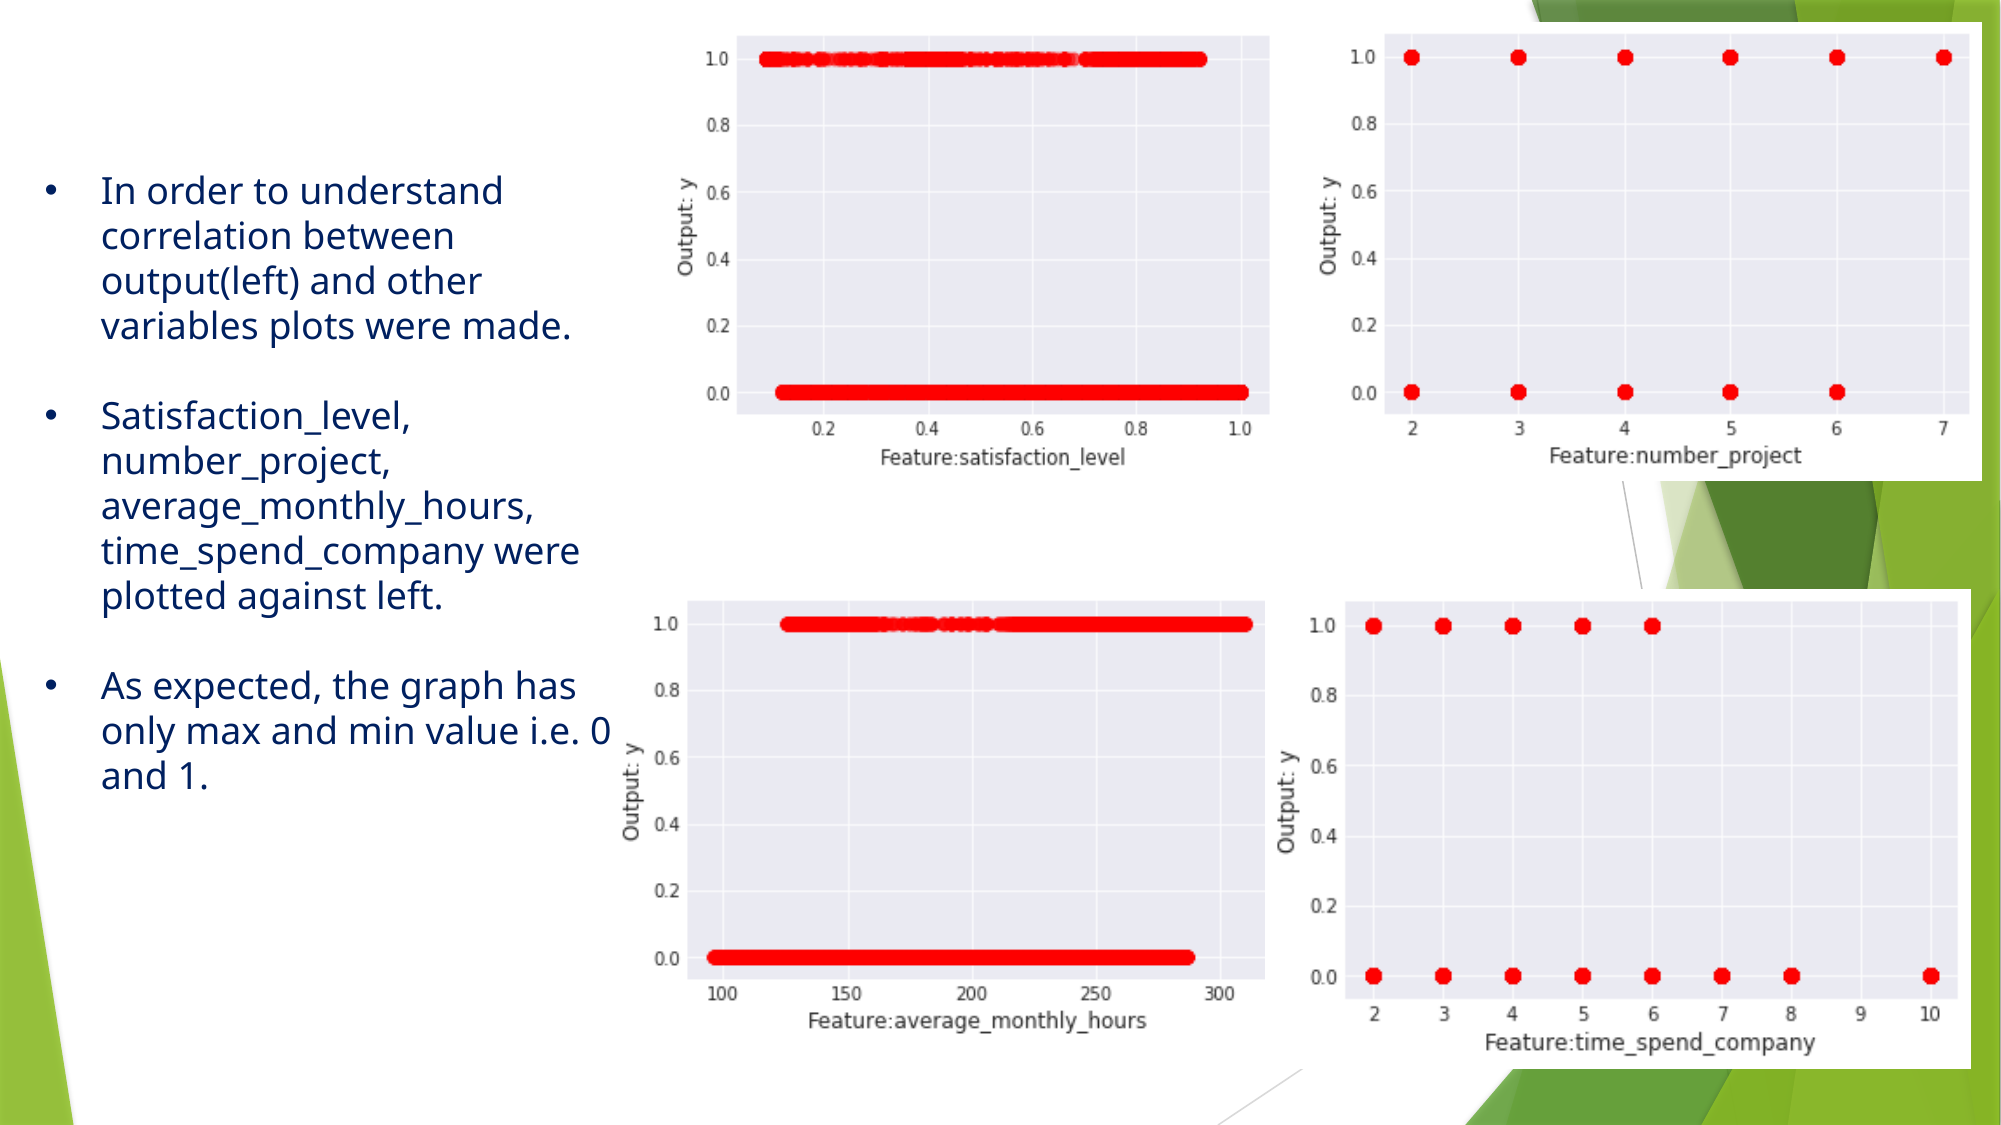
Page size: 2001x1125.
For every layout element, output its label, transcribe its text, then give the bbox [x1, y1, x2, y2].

picture [666, 23, 1281, 482]
picture [611, 588, 1971, 1070]
picture [1308, 22, 1982, 482]
text_box In order to understand correlation between output(left) and other variables plots were made. Satisfaction_level, number_project, average_monthly_hours, time_spend_company were plotted against left. As expected, the graph has only max and min value i.e. 0 and 1. [29, 159, 639, 850]
